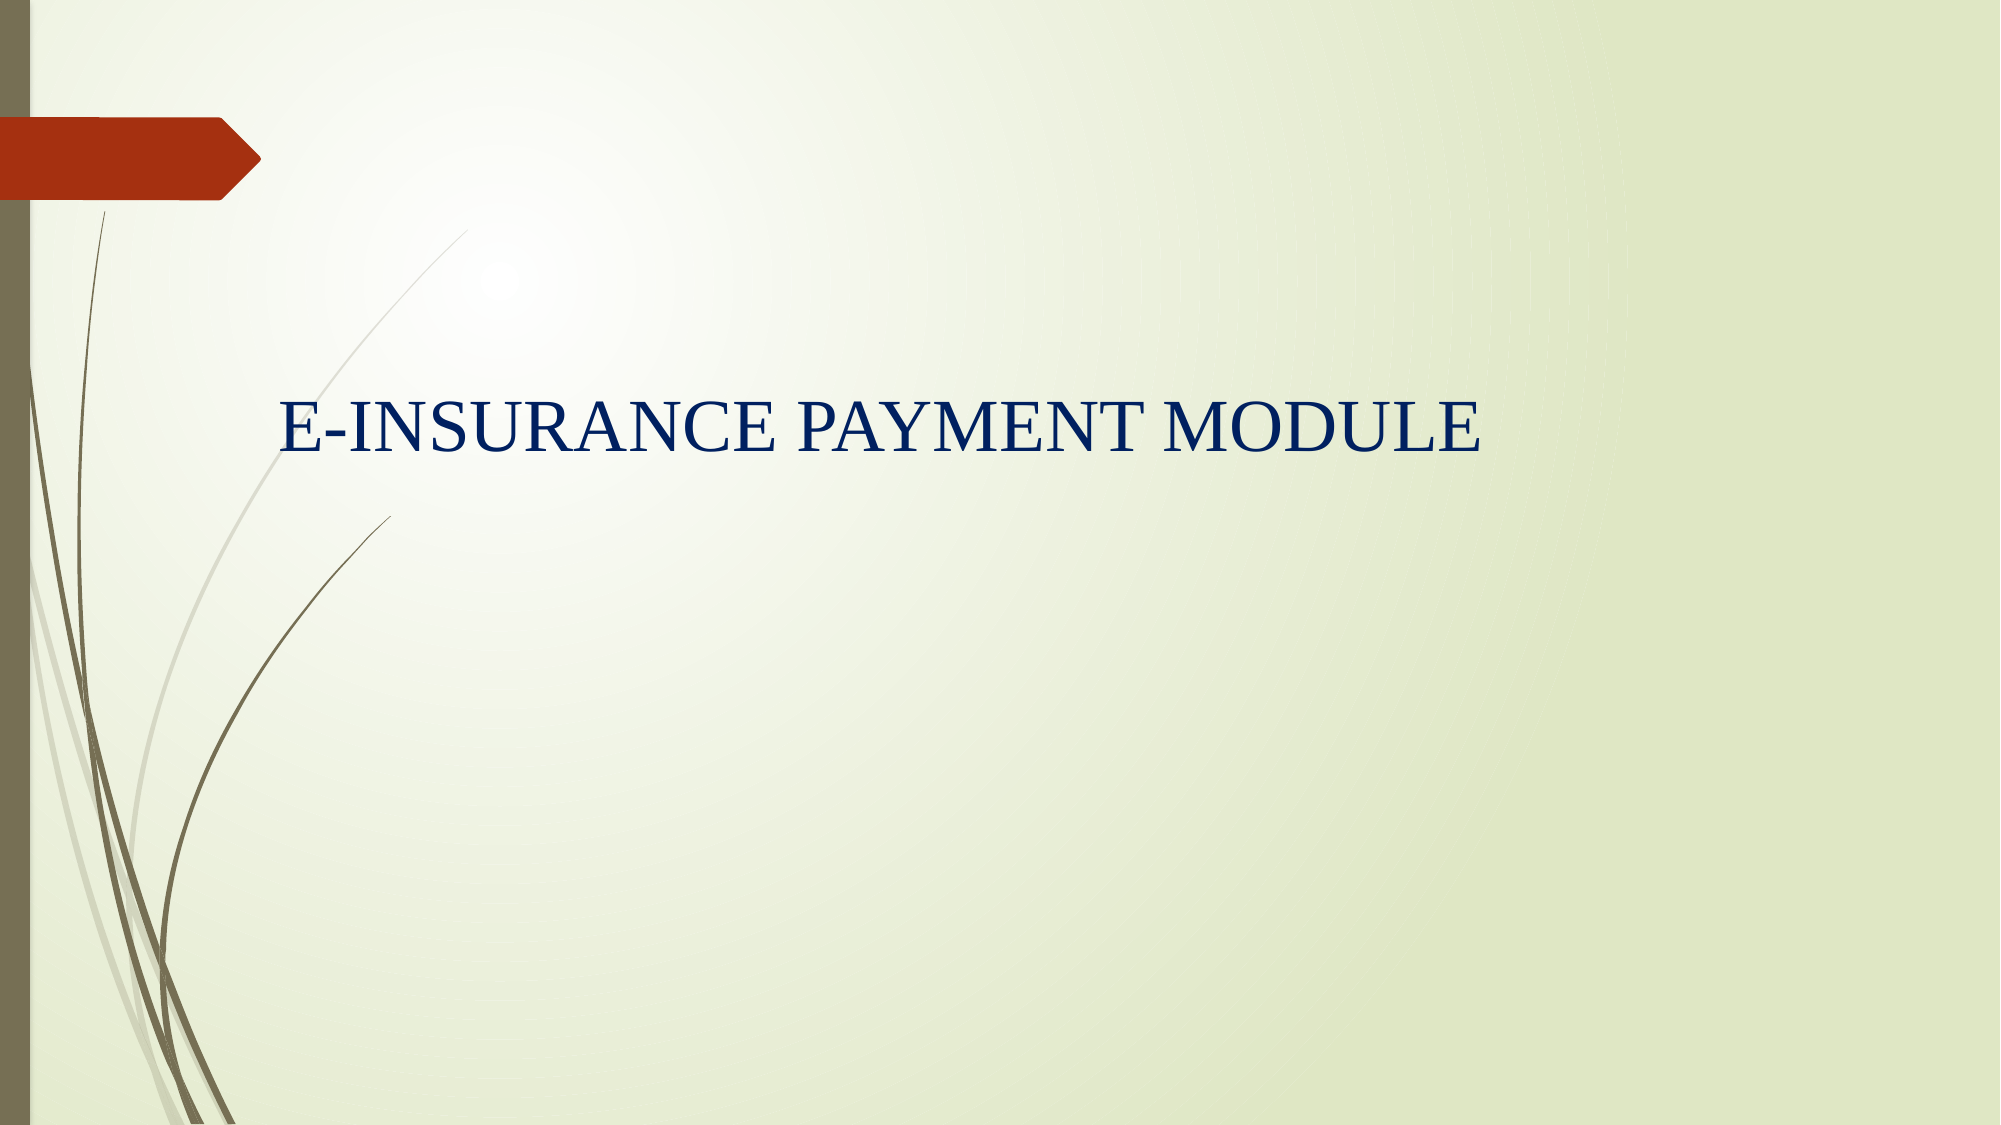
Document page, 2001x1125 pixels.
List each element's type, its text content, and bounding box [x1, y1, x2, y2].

title E-INSURANCE PAYMENT MODULE [241, 369, 1522, 490]
